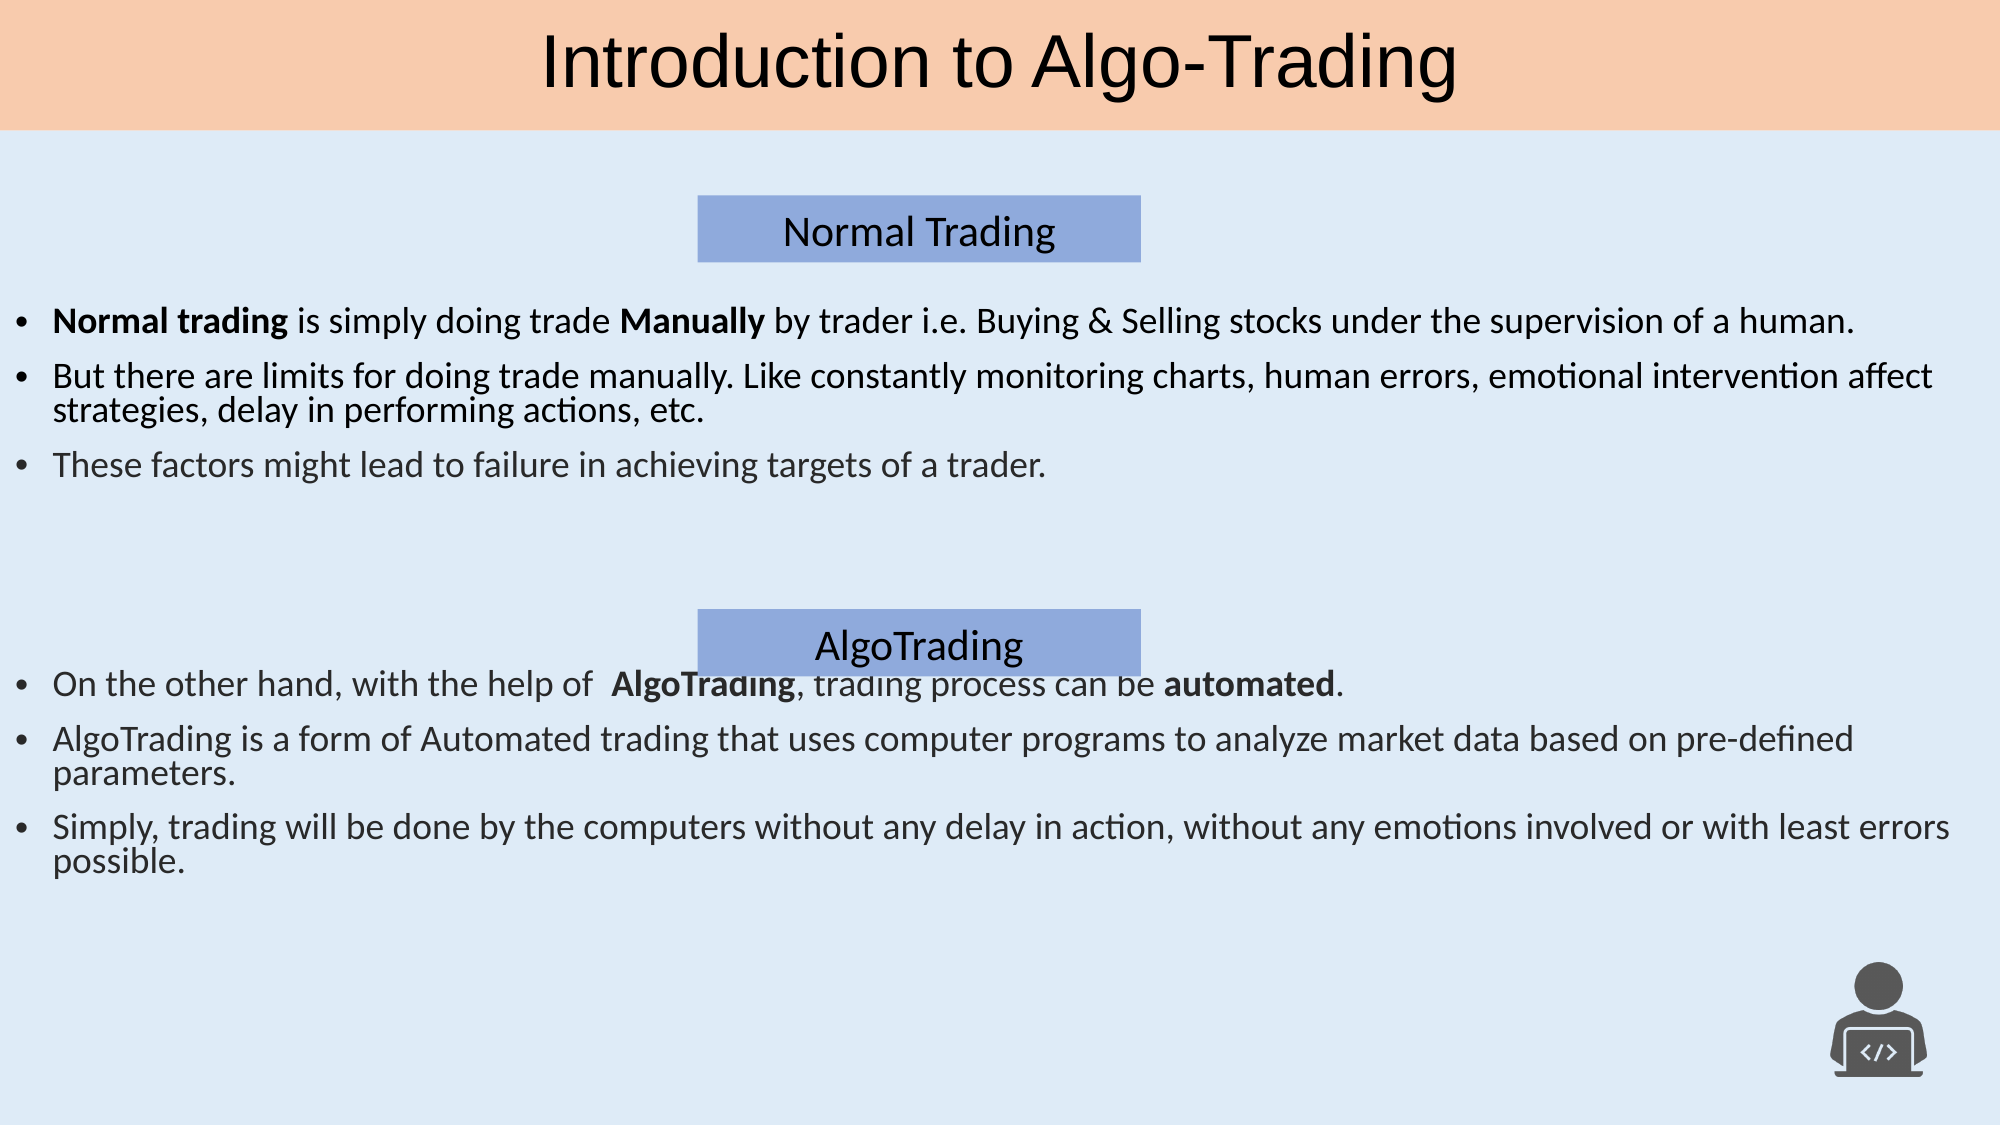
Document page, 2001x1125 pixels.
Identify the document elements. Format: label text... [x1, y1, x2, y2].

picture [1806, 941, 1951, 1085]
text_box AlgoTrading [697, 609, 1141, 677]
text_box Normal Trading [697, 195, 1141, 263]
list Normal trading is simply doing trade Manually by trader i.e. Buying & Selling stocks under the supervision of a human. But there are limits for doing trade manually. Like constantly monitoring charts, human errors, emotional intervention affect strategies, delay in performing actions, etc. These factors might lead to failure in achieving targets of a trader. On the other hand, with the help of AlgoTrading, trading process can be automated. AlgoTrading is a form of Automated trading that uses computer programs to analyze market data based on pre-defined parameters. Simply, trading will be done by the computers without any delay in action, without any emotions involved or with least errors possible. [0, 130, 2000, 1125]
title Introduction to Algo-Trading [0, 0, 2000, 130]
